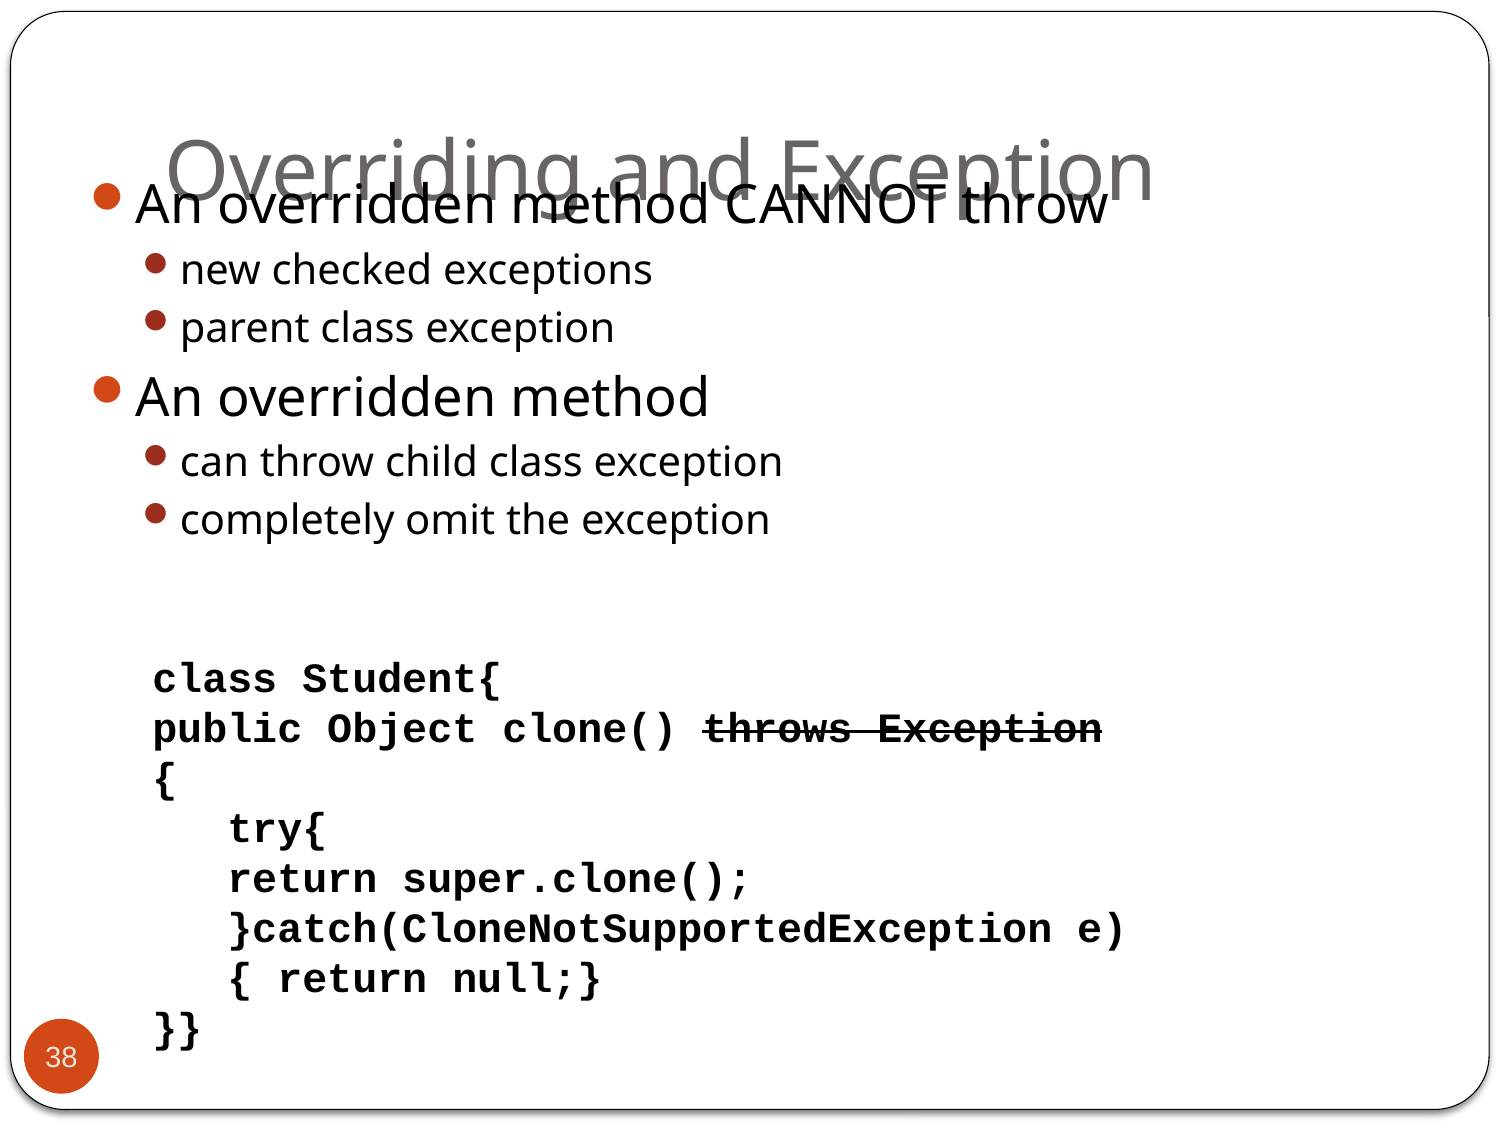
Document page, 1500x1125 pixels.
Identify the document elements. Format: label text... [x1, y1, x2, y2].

slide_number 38 [23, 1018, 99, 1094]
text_box class Student{ public Object clone() throws Exception { try{ return super.clone(); }catch(CloneNotSupportedException e) { return null;} }} [137, 643, 1213, 1059]
title Overriding and Exception [150, 45, 1425, 162]
list An overridden method CANNOT throw new checked exceptions parent class exception An overridden method can throw child class exception completely omit the exception [75, 162, 1463, 650]
